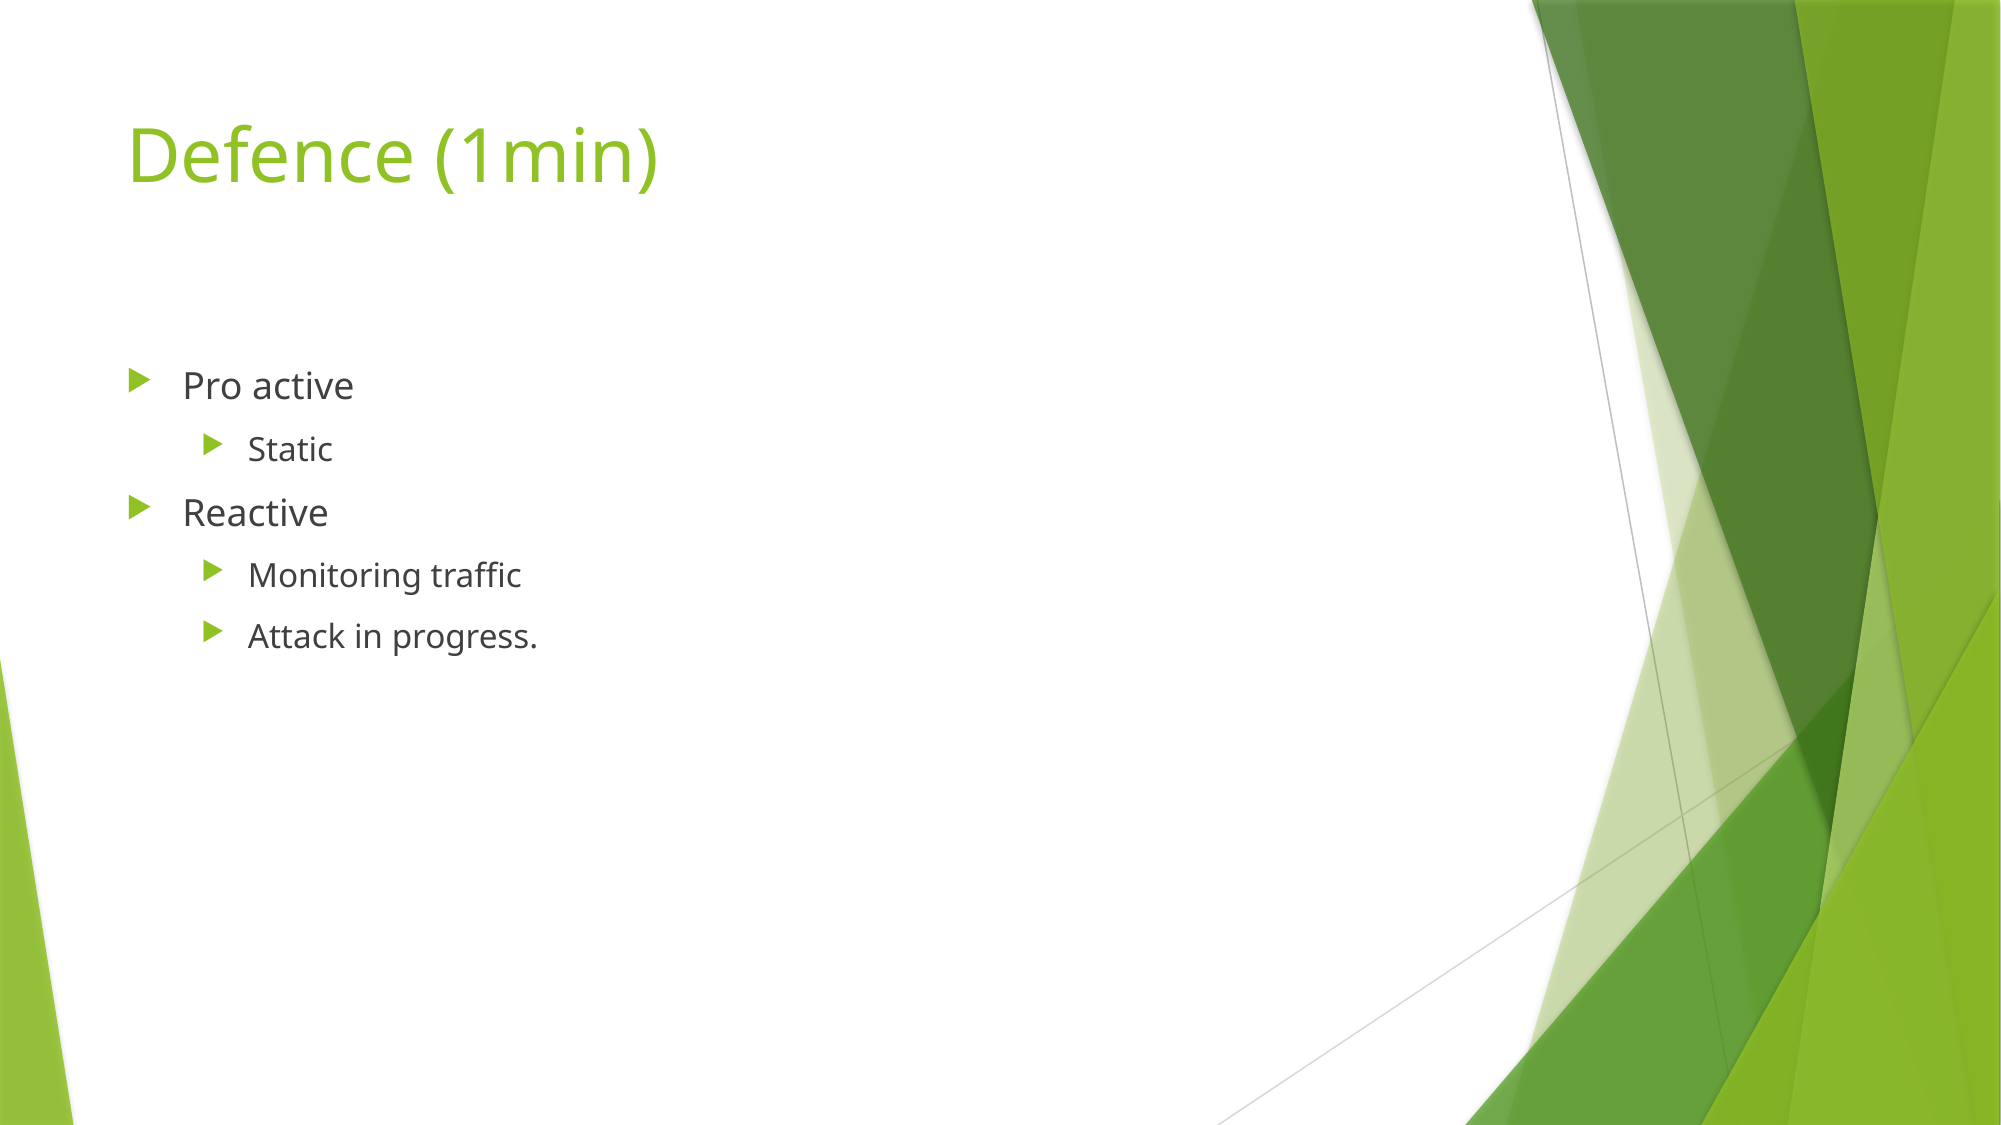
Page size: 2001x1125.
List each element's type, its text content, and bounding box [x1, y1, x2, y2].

title Defence (1min) [111, 99, 1522, 317]
list Pro active Static Reactive Monitoring traffic Attack in progress. [111, 354, 1522, 992]
